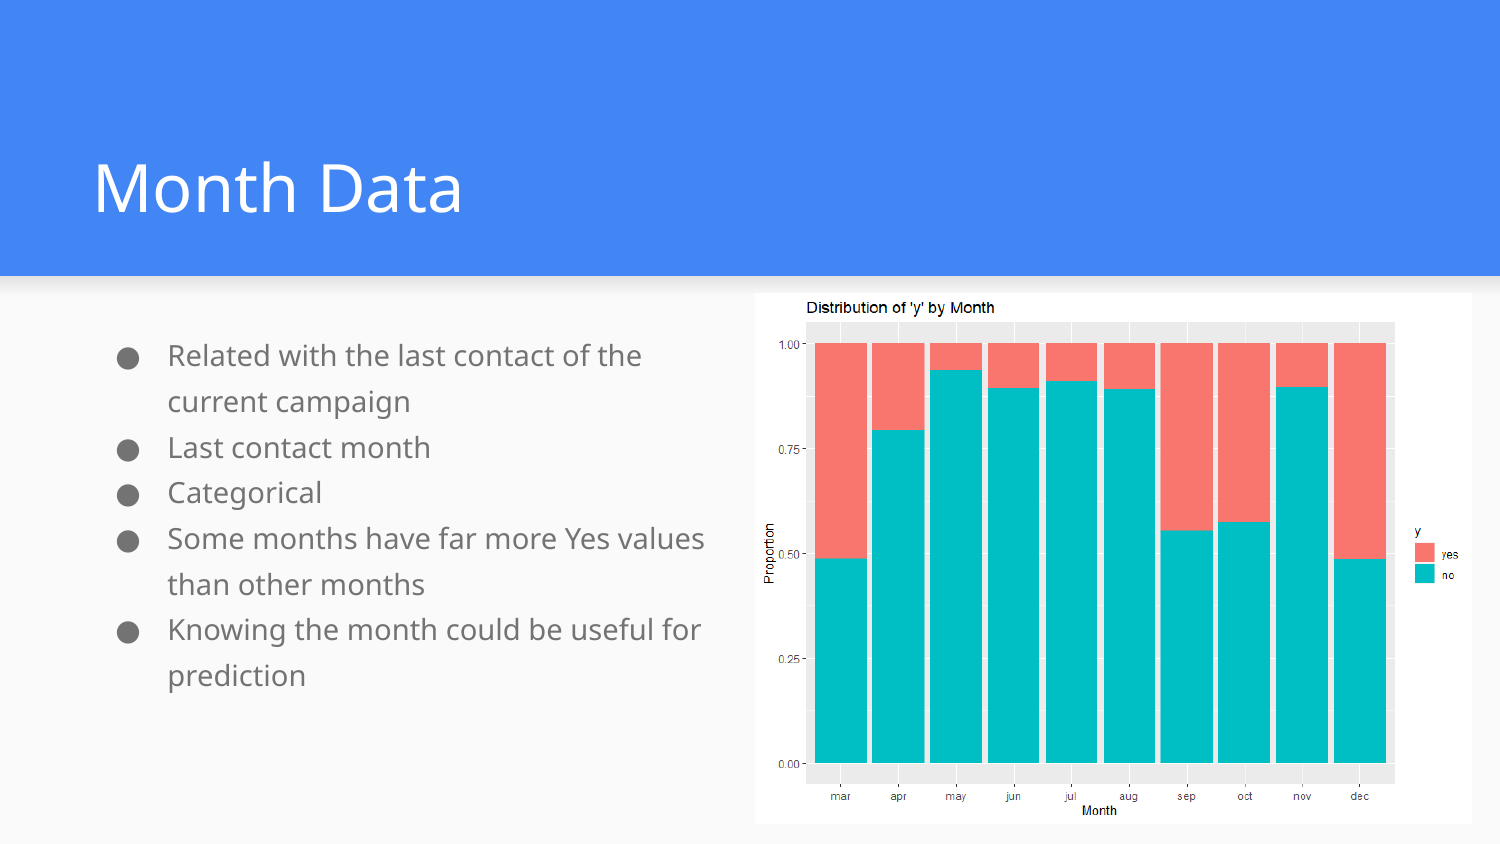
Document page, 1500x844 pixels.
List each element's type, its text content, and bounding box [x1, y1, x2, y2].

picture [754, 293, 1472, 824]
list Related with the last contact of the current campaign Last contact month Categorical Some months have far more Yes values than other months Knowing the month could be useful for prediction [77, 314, 734, 760]
title Month Data [77, 121, 1427, 248]
